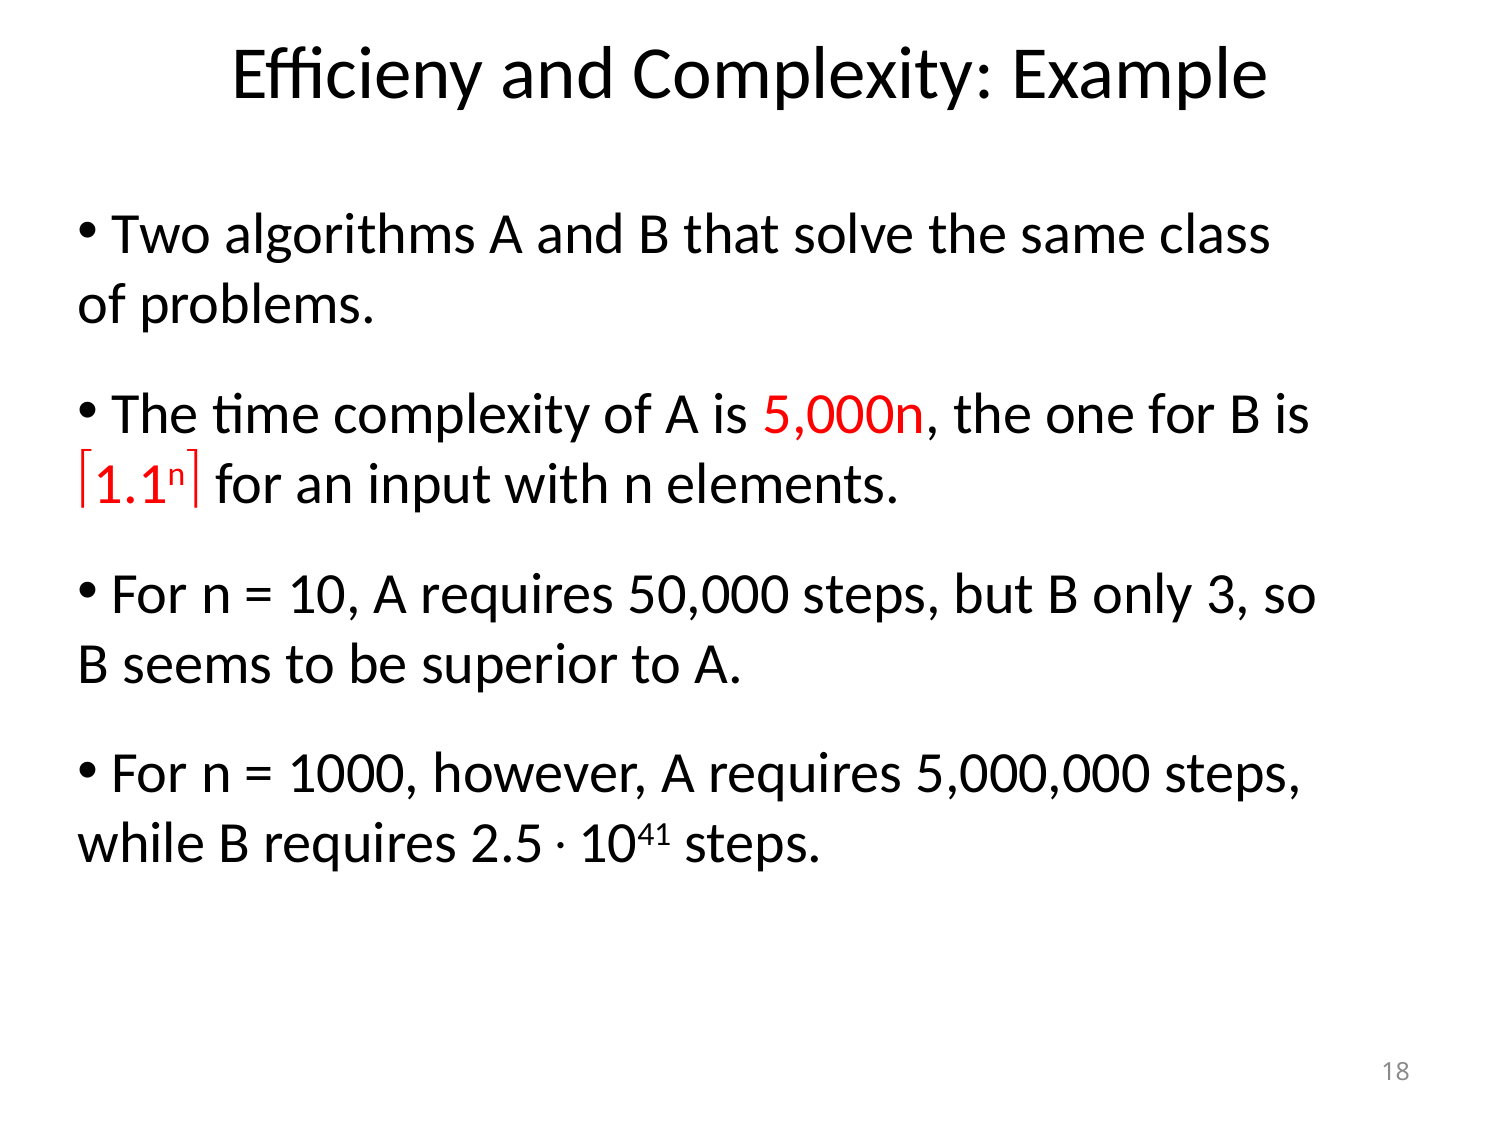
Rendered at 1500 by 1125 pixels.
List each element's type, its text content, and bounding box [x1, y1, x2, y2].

slide_number 18 [1074, 1042, 1425, 1103]
list Two algorithms A and B that solve the same class of problems. The time complexity of A is 5,000n, the one for B is 1.1n for an input with n elements. For n = 10, A requires 50,000 steps, but B only 3, so B seems to be superior to A. For n = 1000, however, A requires 5,000,000 steps, while B requires 2.51041 steps. [62, 187, 1338, 975]
title Efficieny and Complexity: Example [112, 24, 1388, 113]
